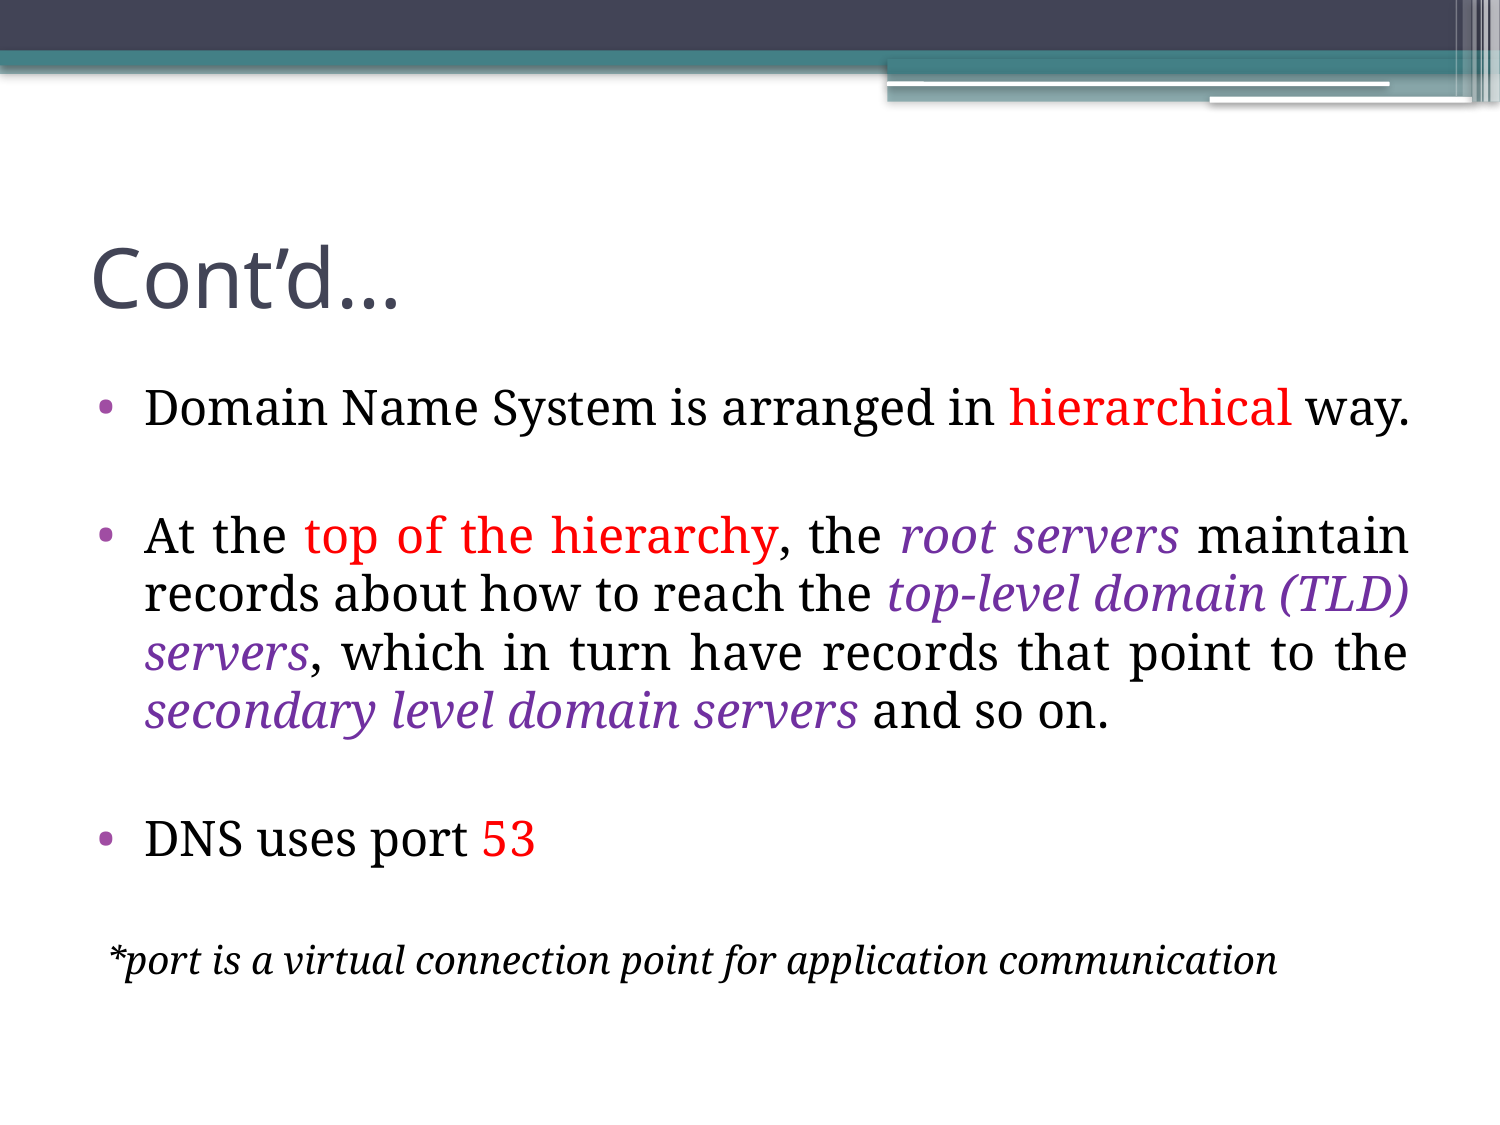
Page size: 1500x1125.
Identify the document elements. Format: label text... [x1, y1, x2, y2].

title Cont’d… [75, 187, 1425, 363]
list Domain Name System is arranged in hierarchical way. At the top of the hierarchy, the root servers maintain records about how to reach the top-level domain (TLD) servers, which in turn have records that point to the secondary level domain servers and so on. DNS uses port 53 *port is a virtual connection point for application communication [75, 368, 1425, 1079]
